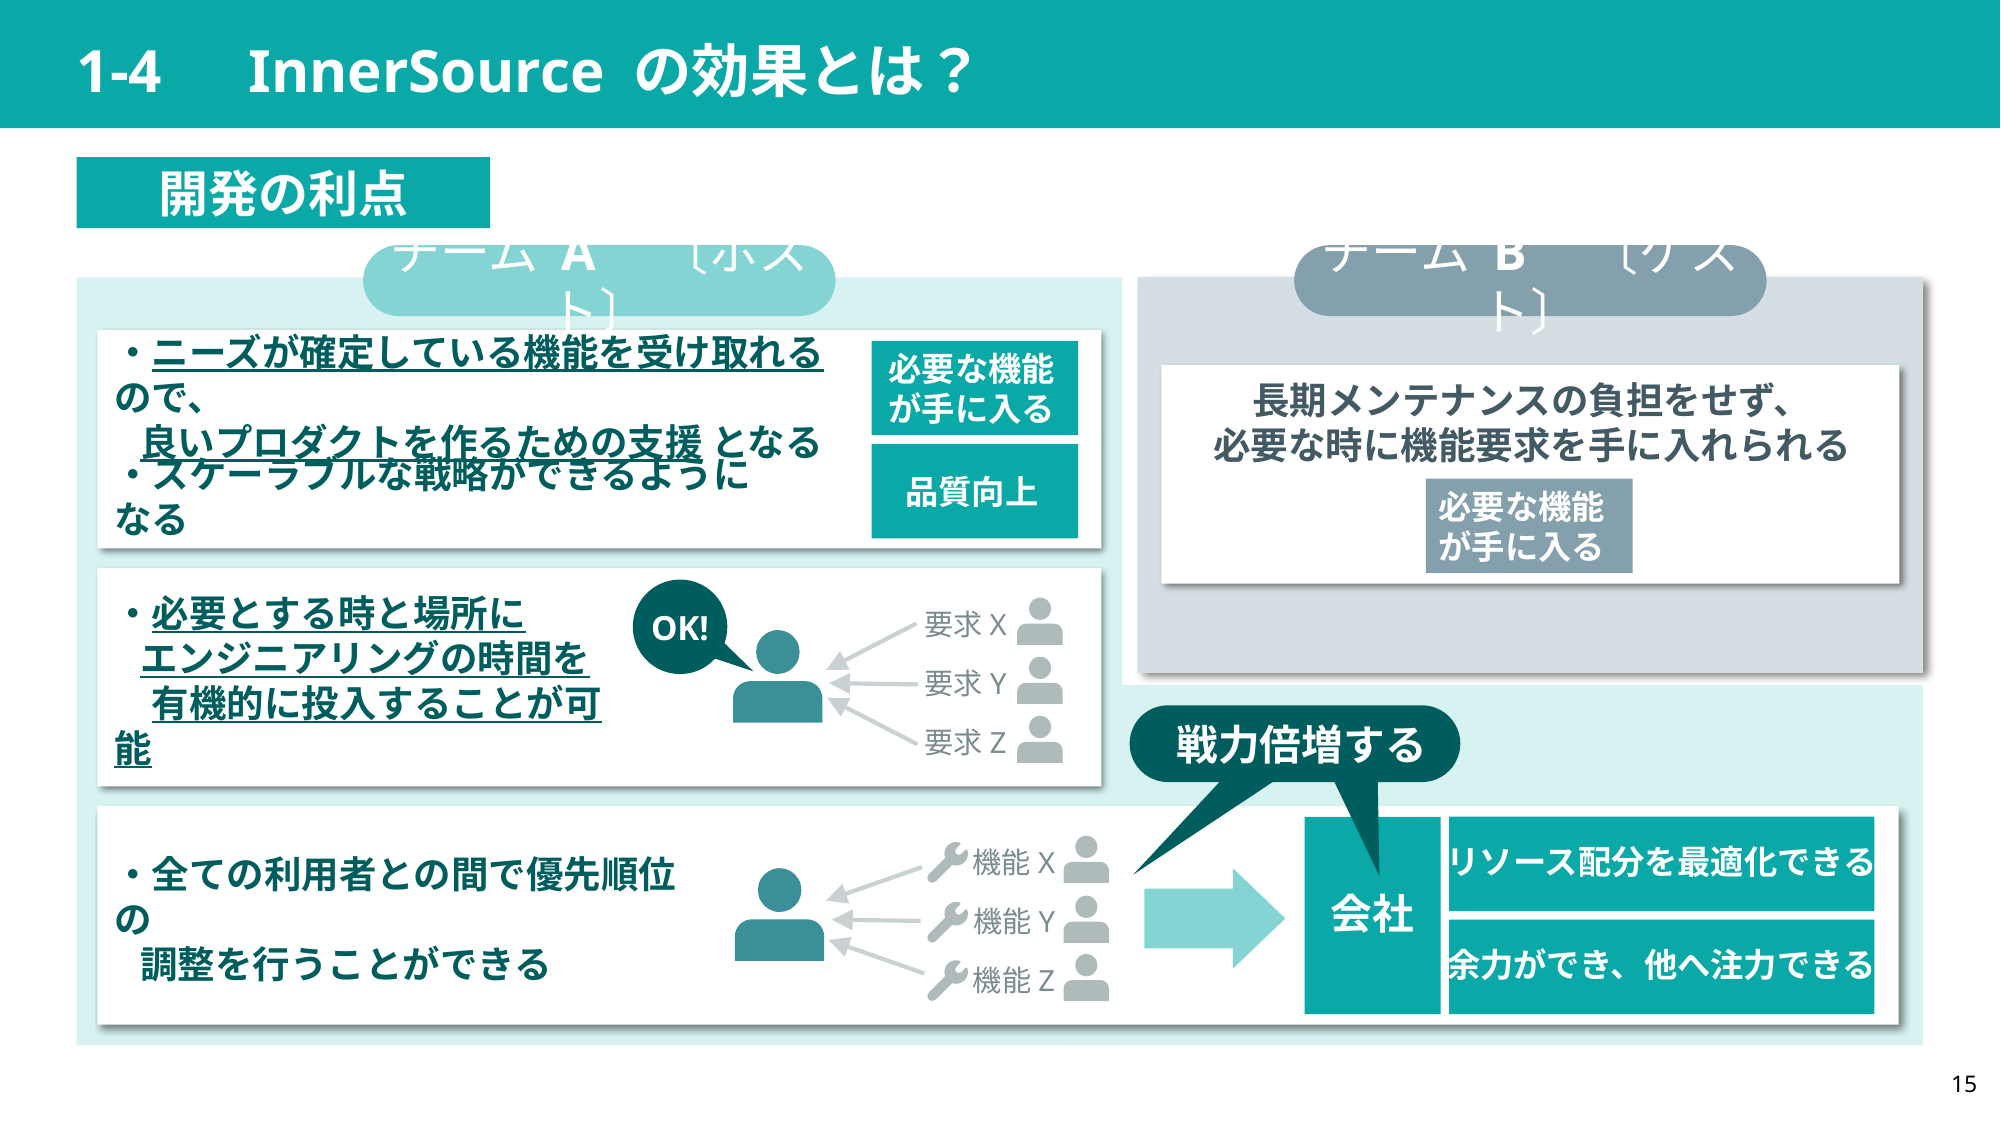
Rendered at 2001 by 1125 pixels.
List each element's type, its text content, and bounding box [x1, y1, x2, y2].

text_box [1129, 705, 1461, 920]
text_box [632, 579, 1063, 763]
text_box チーム A 〔ホスト〕 [362, 244, 837, 277]
text_box チーム B 〔ゲスト〕 [1293, 244, 1768, 277]
text_box 開発の利点 [76, 157, 491, 229]
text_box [76, 277, 1924, 1046]
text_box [734, 835, 1110, 1002]
title 1-4 InnerSource の効果とは？ [0, 0, 1878, 123]
